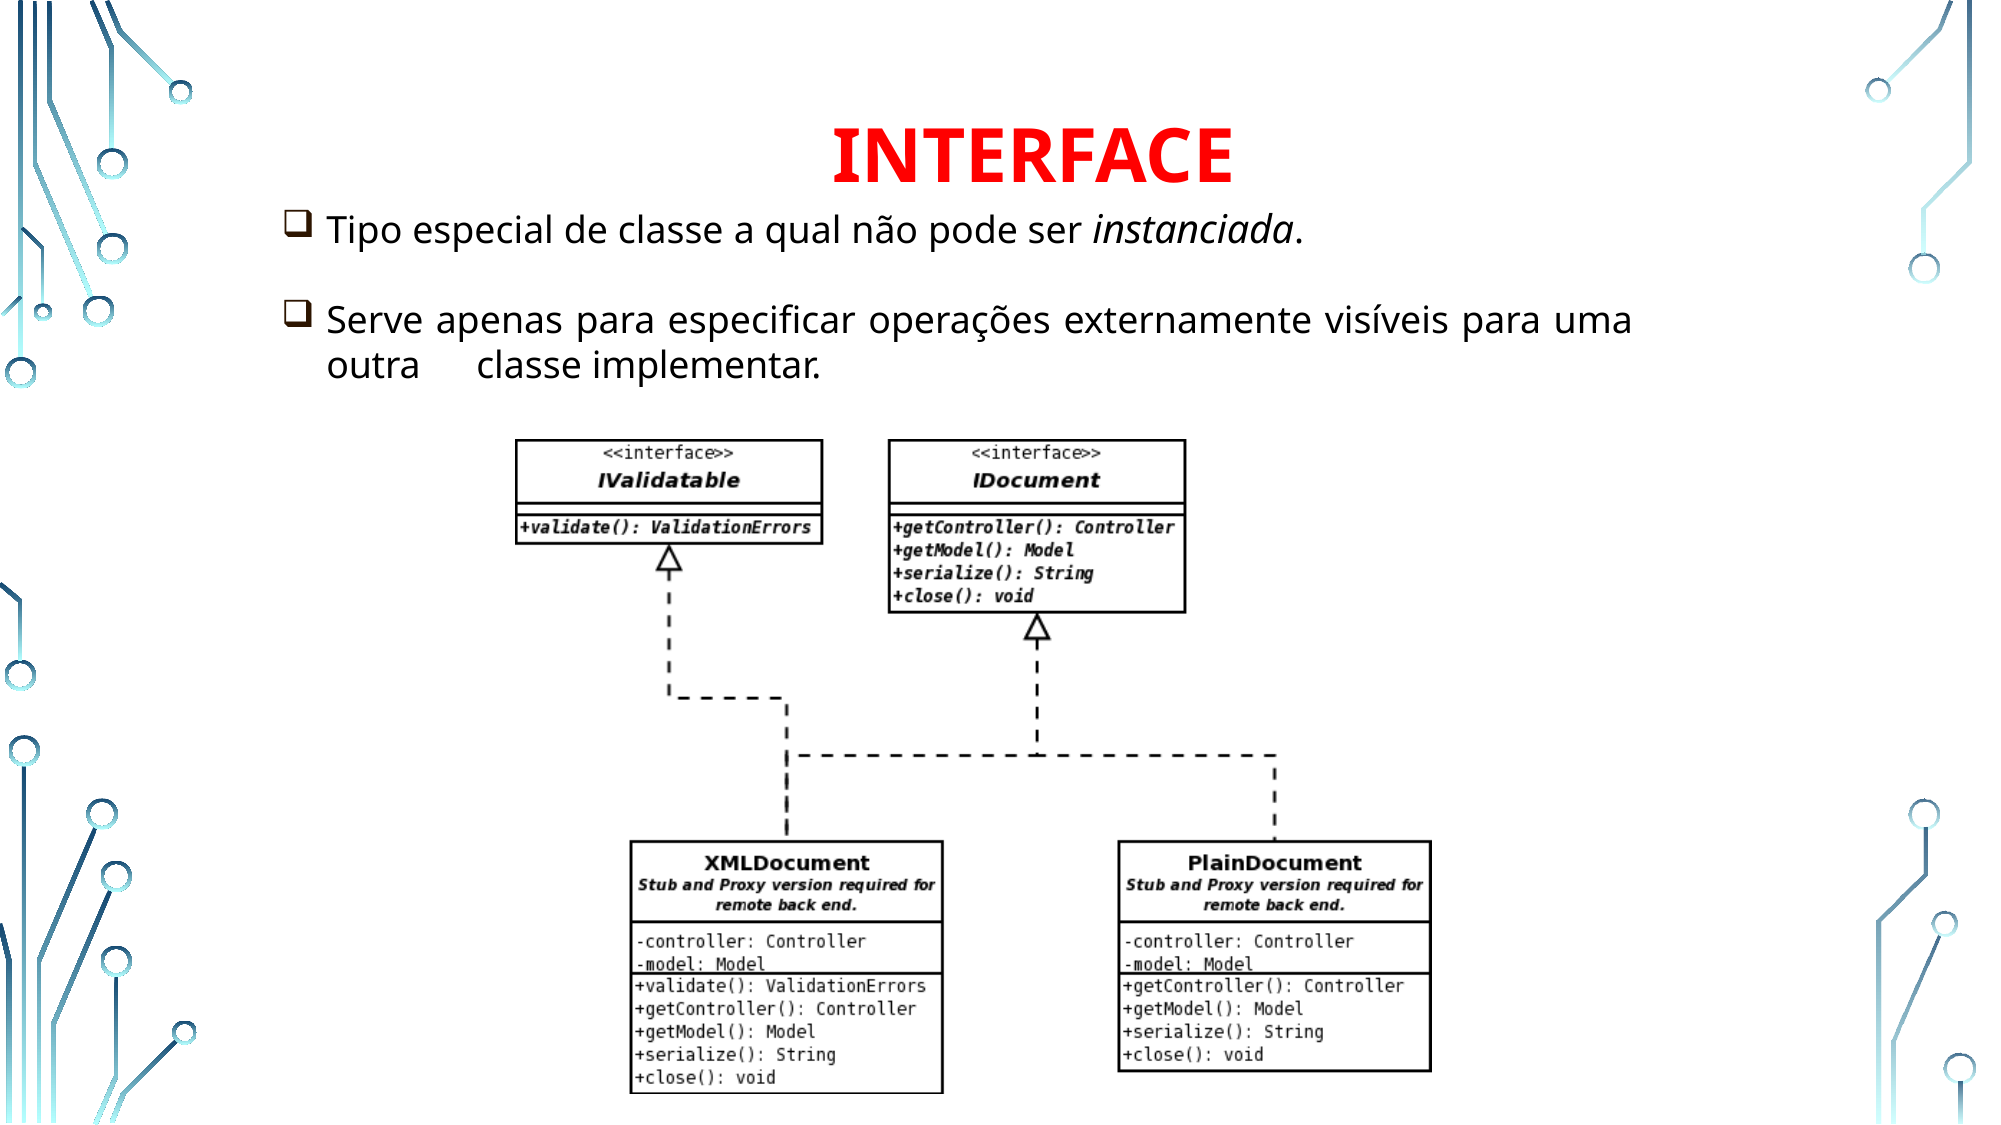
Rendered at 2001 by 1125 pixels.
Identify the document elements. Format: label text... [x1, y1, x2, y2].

picture [515, 439, 1432, 1095]
text_box Tipo especial de classe a qual não pode ser instanciada. Serve apenas para especificar operações externamente visíveis para uma outra classe implementar. [279, 202, 1672, 387]
title Interface [220, 56, 1846, 247]
